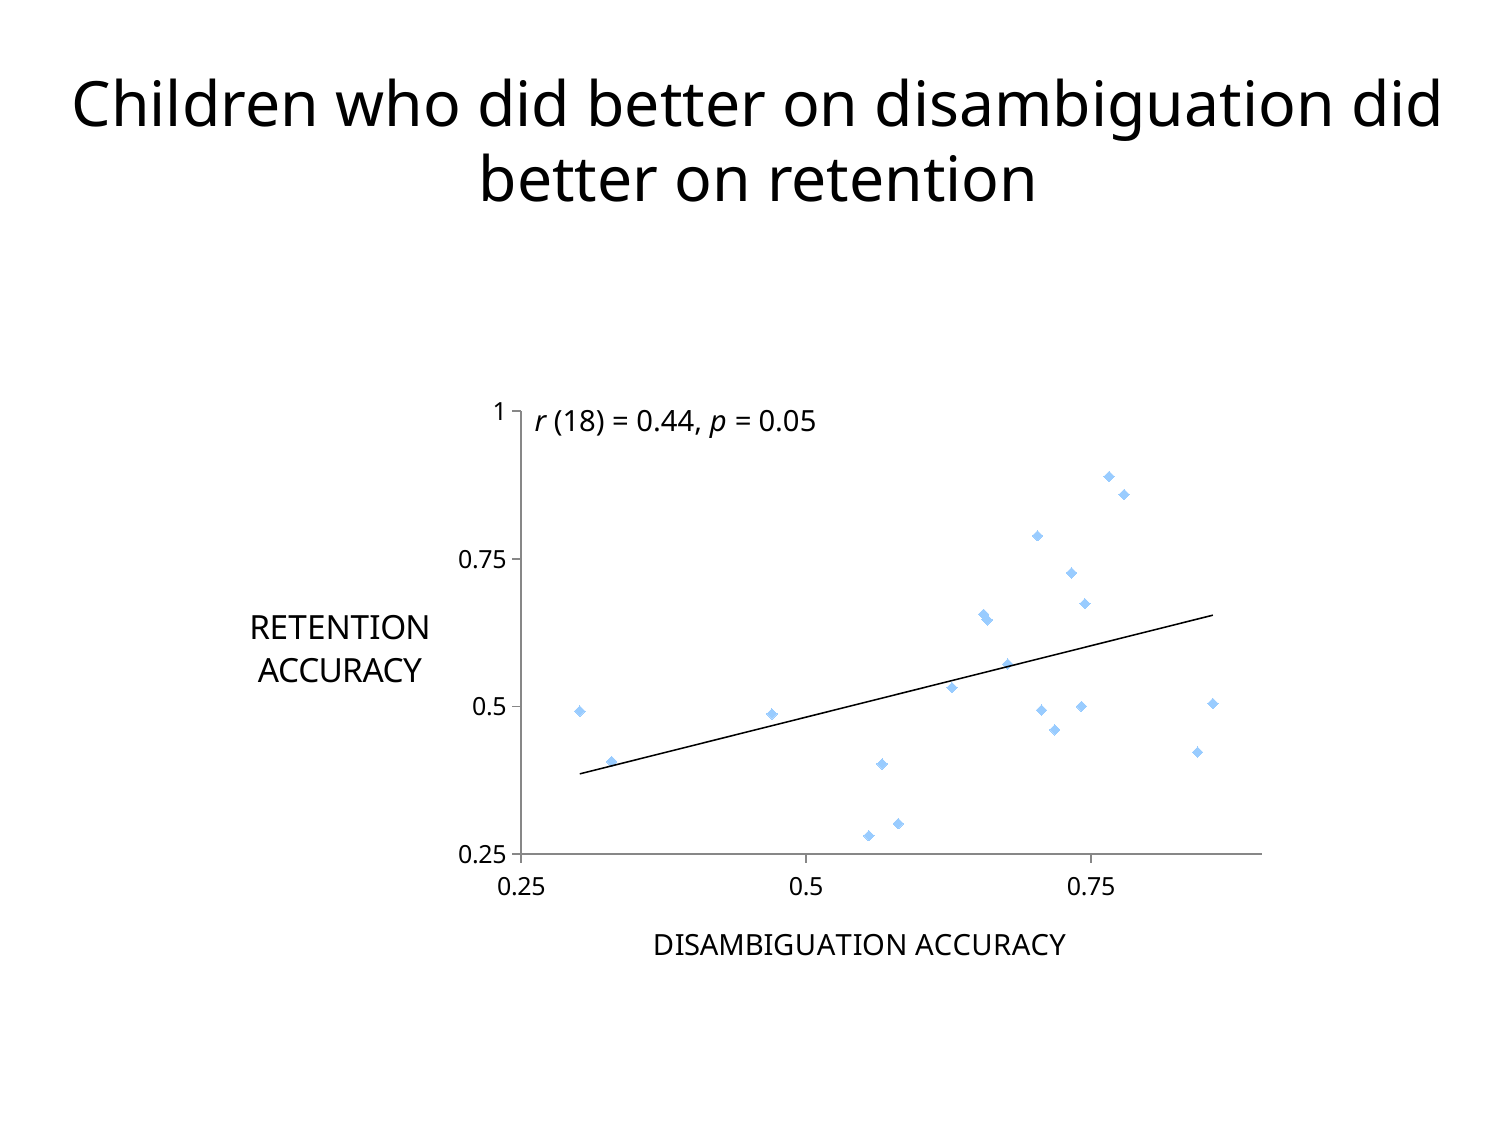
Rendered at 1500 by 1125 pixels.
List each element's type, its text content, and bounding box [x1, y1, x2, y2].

chart [216, 381, 1284, 999]
title Children who did better on disambiguation did better on retention [46, 45, 1472, 233]
